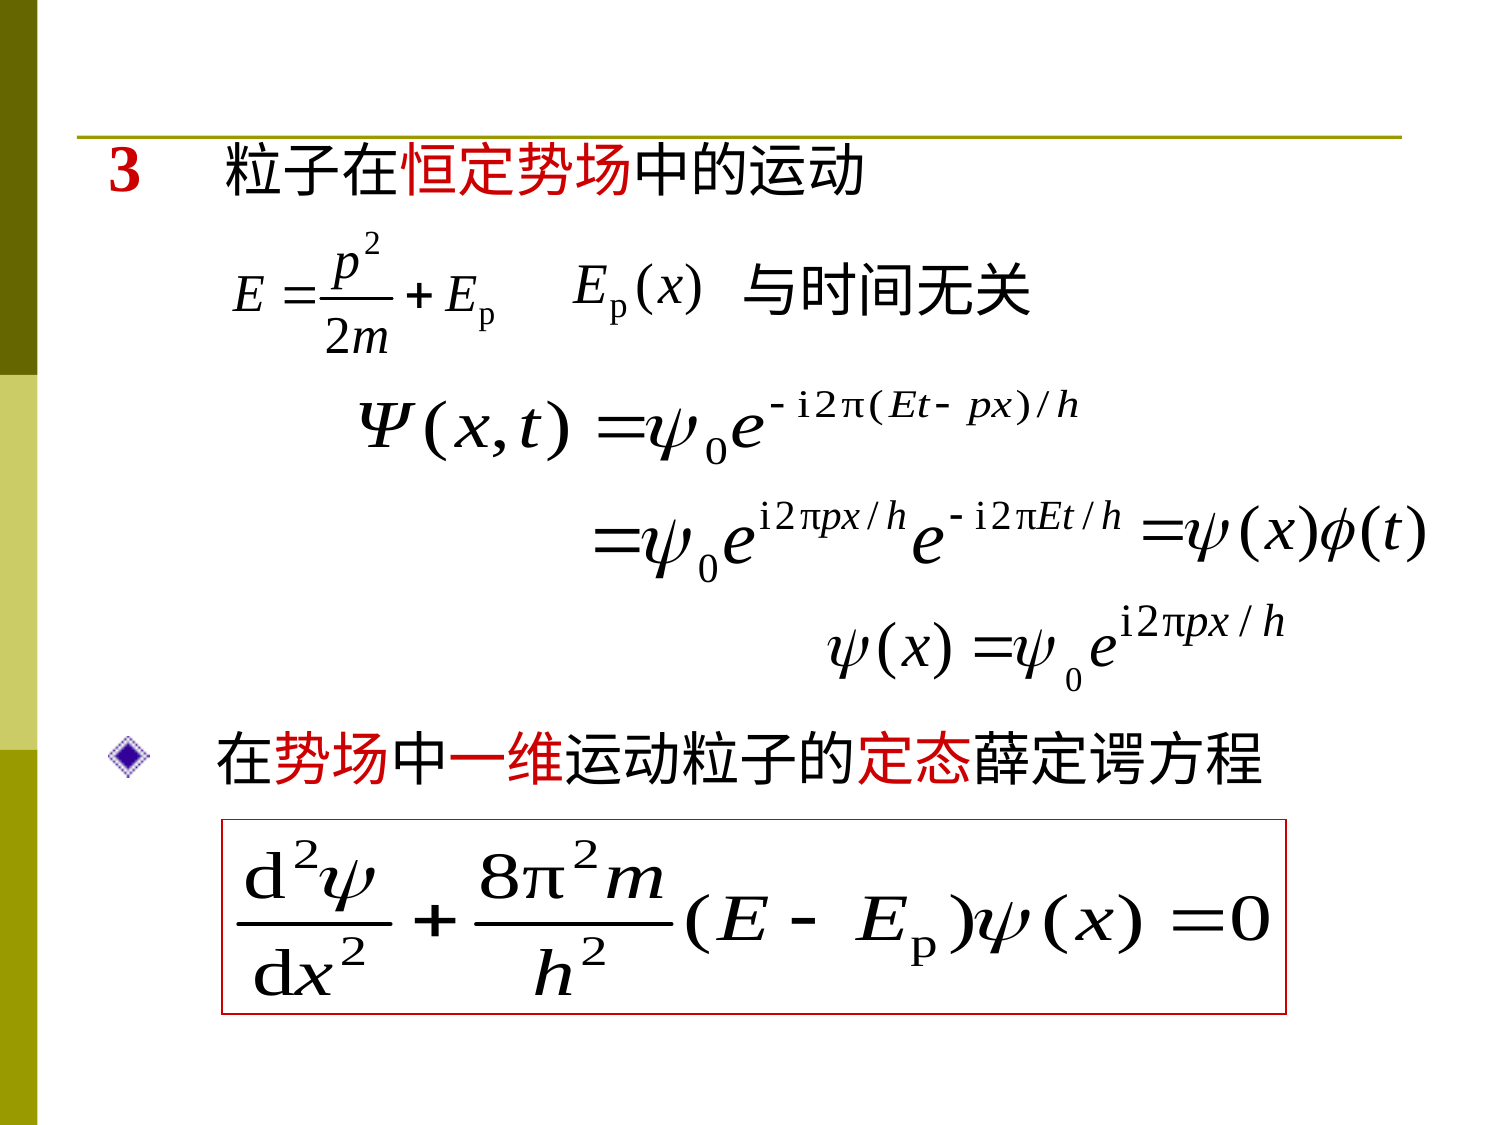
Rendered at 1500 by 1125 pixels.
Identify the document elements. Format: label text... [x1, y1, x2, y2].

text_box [1124, 491, 1442, 579]
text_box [820, 573, 1297, 708]
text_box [573, 480, 1138, 598]
text_box 在势场中一维运动粒子的定态薛定谔方程 [93, 714, 1482, 800]
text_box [222, 214, 1420, 365]
text_box 3 粒子在恒定势场中的运动 [93, 117, 1294, 212]
picture [108, 736, 150, 778]
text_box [351, 374, 1098, 482]
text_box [222, 820, 1286, 1014]
